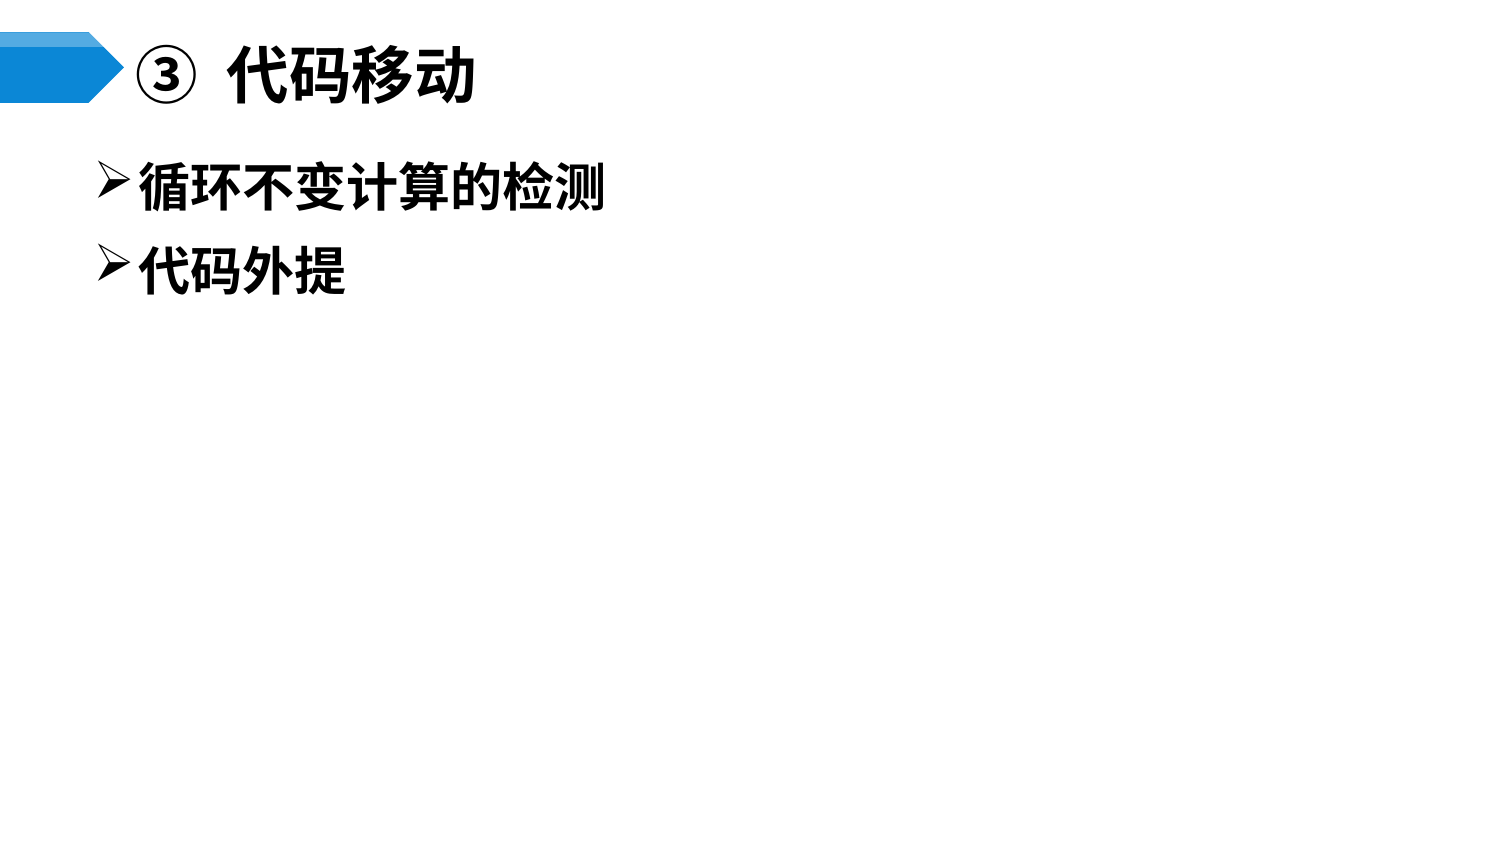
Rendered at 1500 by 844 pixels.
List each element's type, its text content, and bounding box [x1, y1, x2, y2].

list 循环不变计算的检测 代码外提 [82, 138, 1395, 668]
title ③ 代码移动 [123, 43, 1425, 103]
